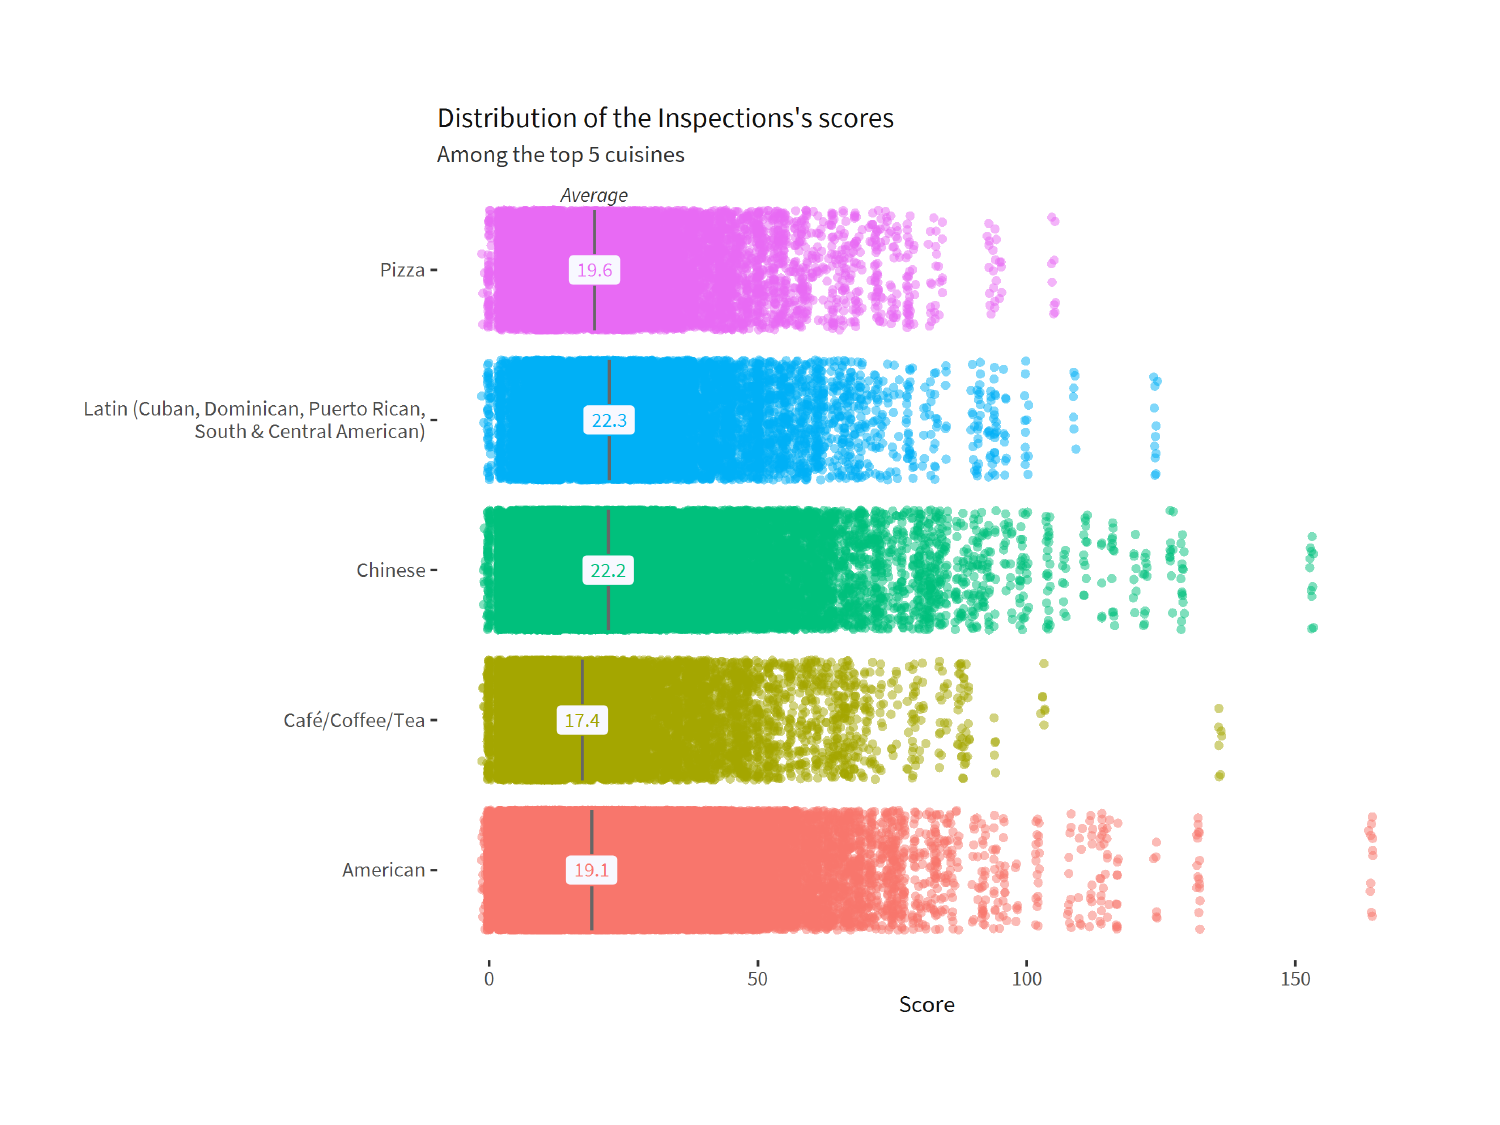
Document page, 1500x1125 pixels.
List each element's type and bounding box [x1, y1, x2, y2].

picture [70, 95, 1430, 1030]
